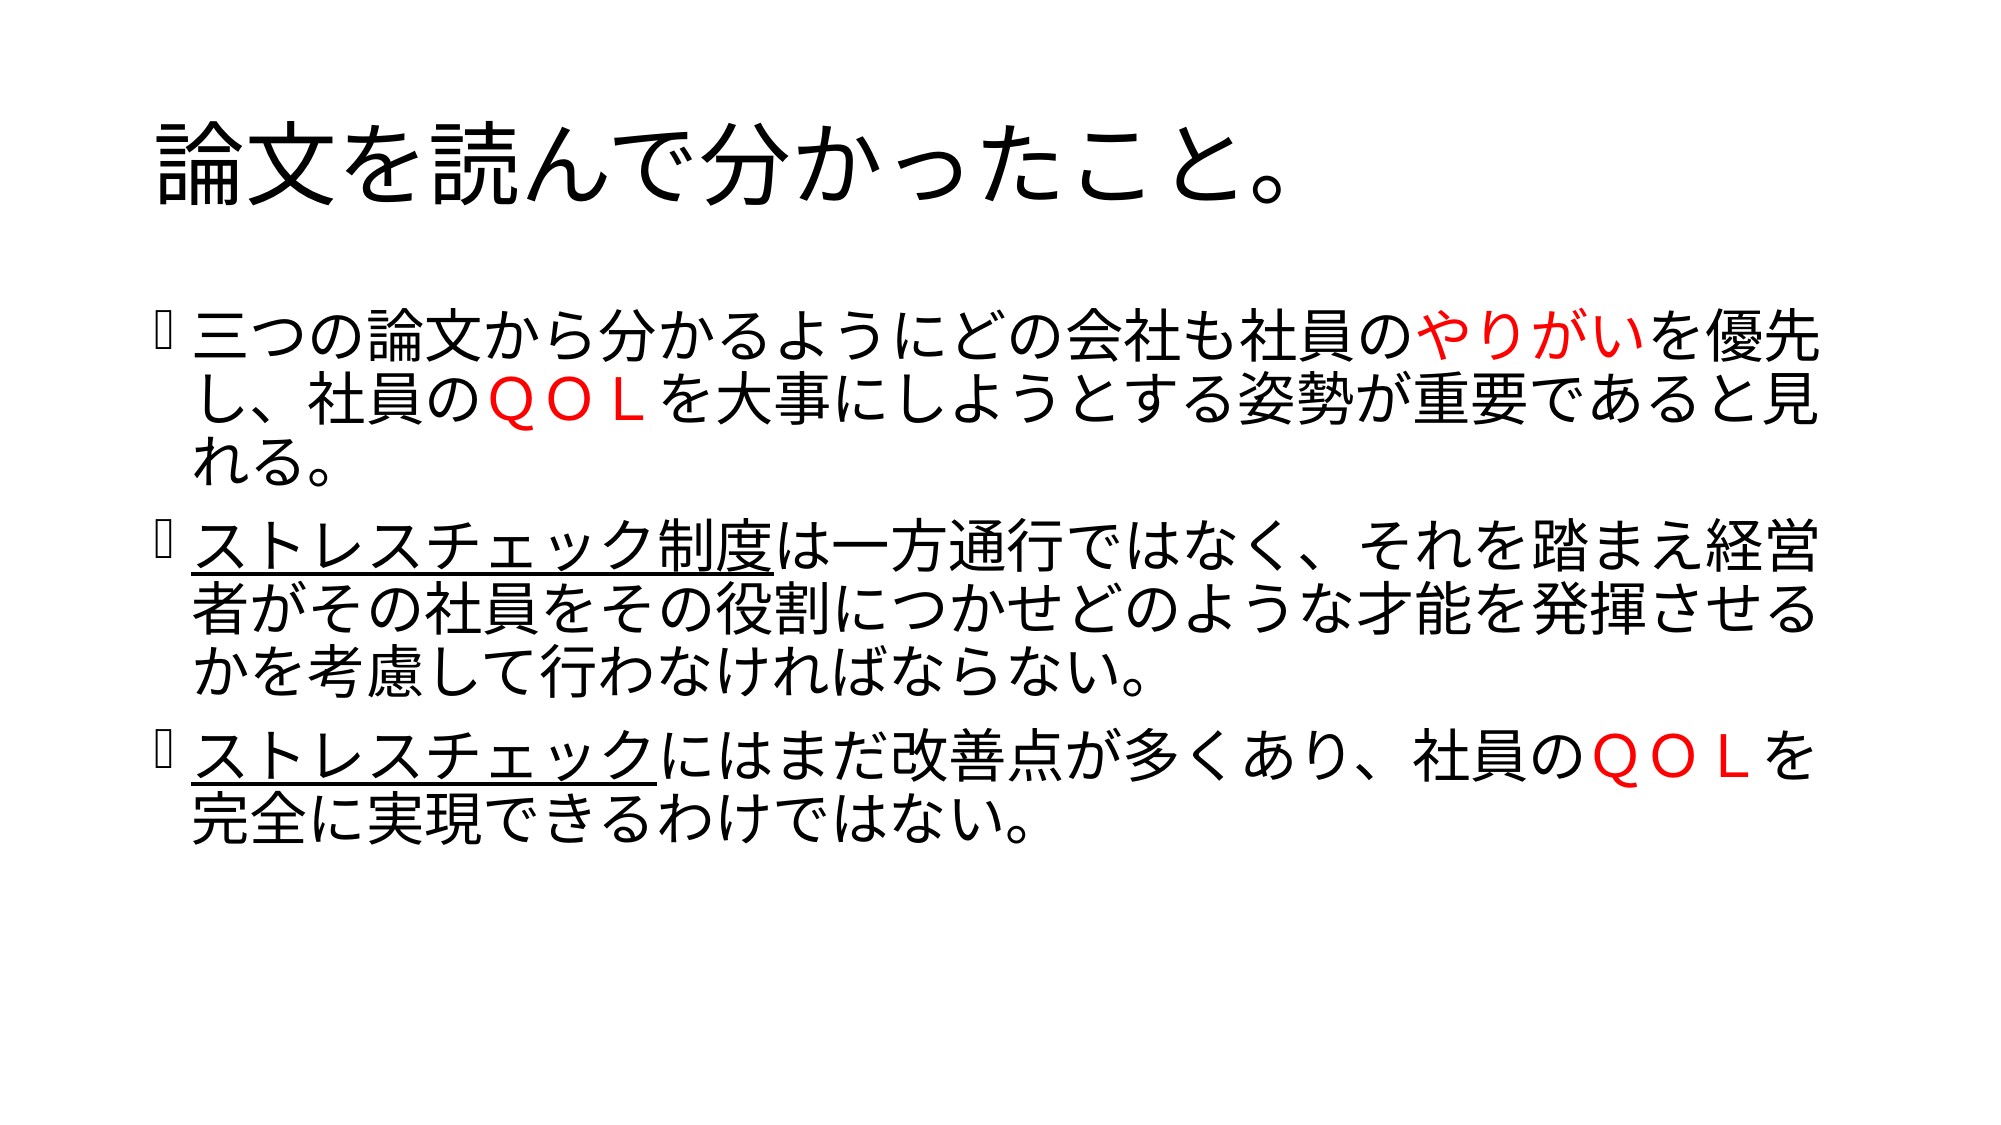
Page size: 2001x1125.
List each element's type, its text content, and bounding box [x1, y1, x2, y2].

list 三つの論文から分かるようにどの会社も社員のやりがいを優先し、社員のＱＯＬを大事にしようとする姿勢が重要であると見れる。 ストレスチェック制度は一方通行ではなく、それを踏まえ経営者がその社員をその役割につかせどのような才能を発揮させるかを考慮して行わなければならない。 ストレスチェックにはまだ改善点が多くあり、社員のＱＯＬを完全に実現できるわけではない。 [138, 299, 1864, 1014]
title 論文を読んで分かったこと。 [138, 60, 1864, 278]
